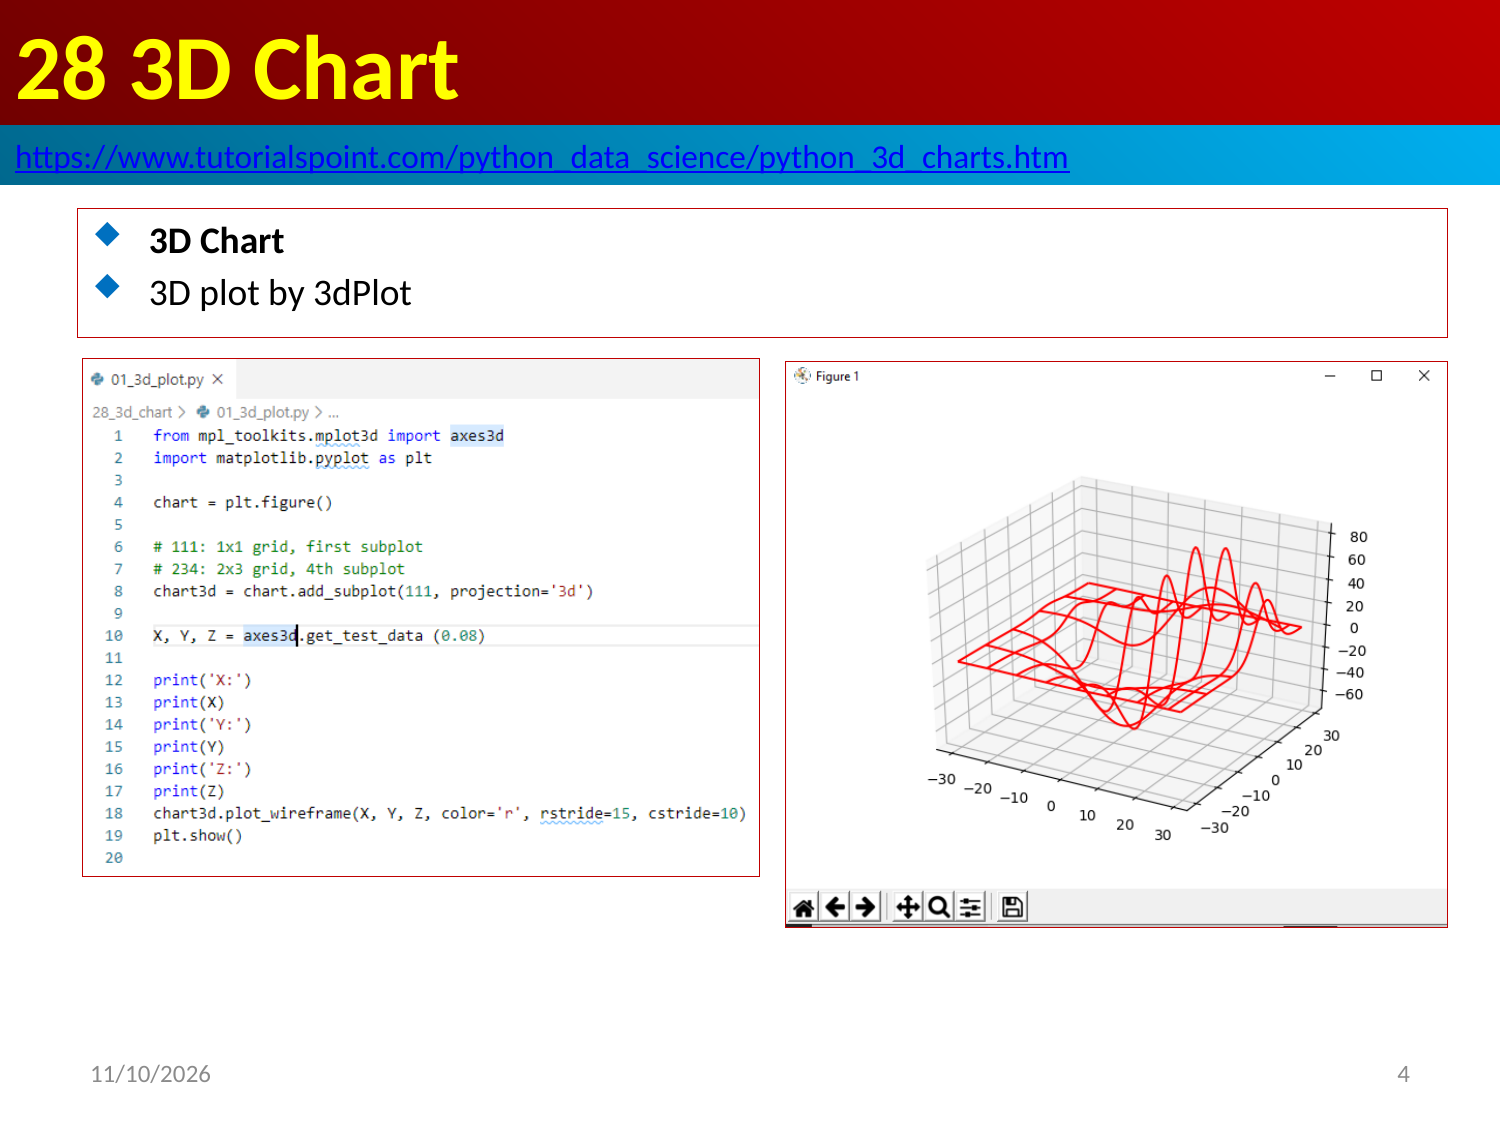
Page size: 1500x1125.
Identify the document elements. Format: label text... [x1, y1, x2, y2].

text_box https://www.tutorialspoint.com/python_data_science/python_3d_charts.htm [0, 125, 1500, 185]
slide_number 4 [1074, 1042, 1425, 1103]
subtitle 3D Chart 3D plot by 3dPlot [77, 208, 1448, 338]
title 28 3D Chart [0, 0, 1500, 125]
picture [82, 358, 760, 877]
picture [785, 361, 1449, 928]
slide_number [75, 1042, 425, 1103]
